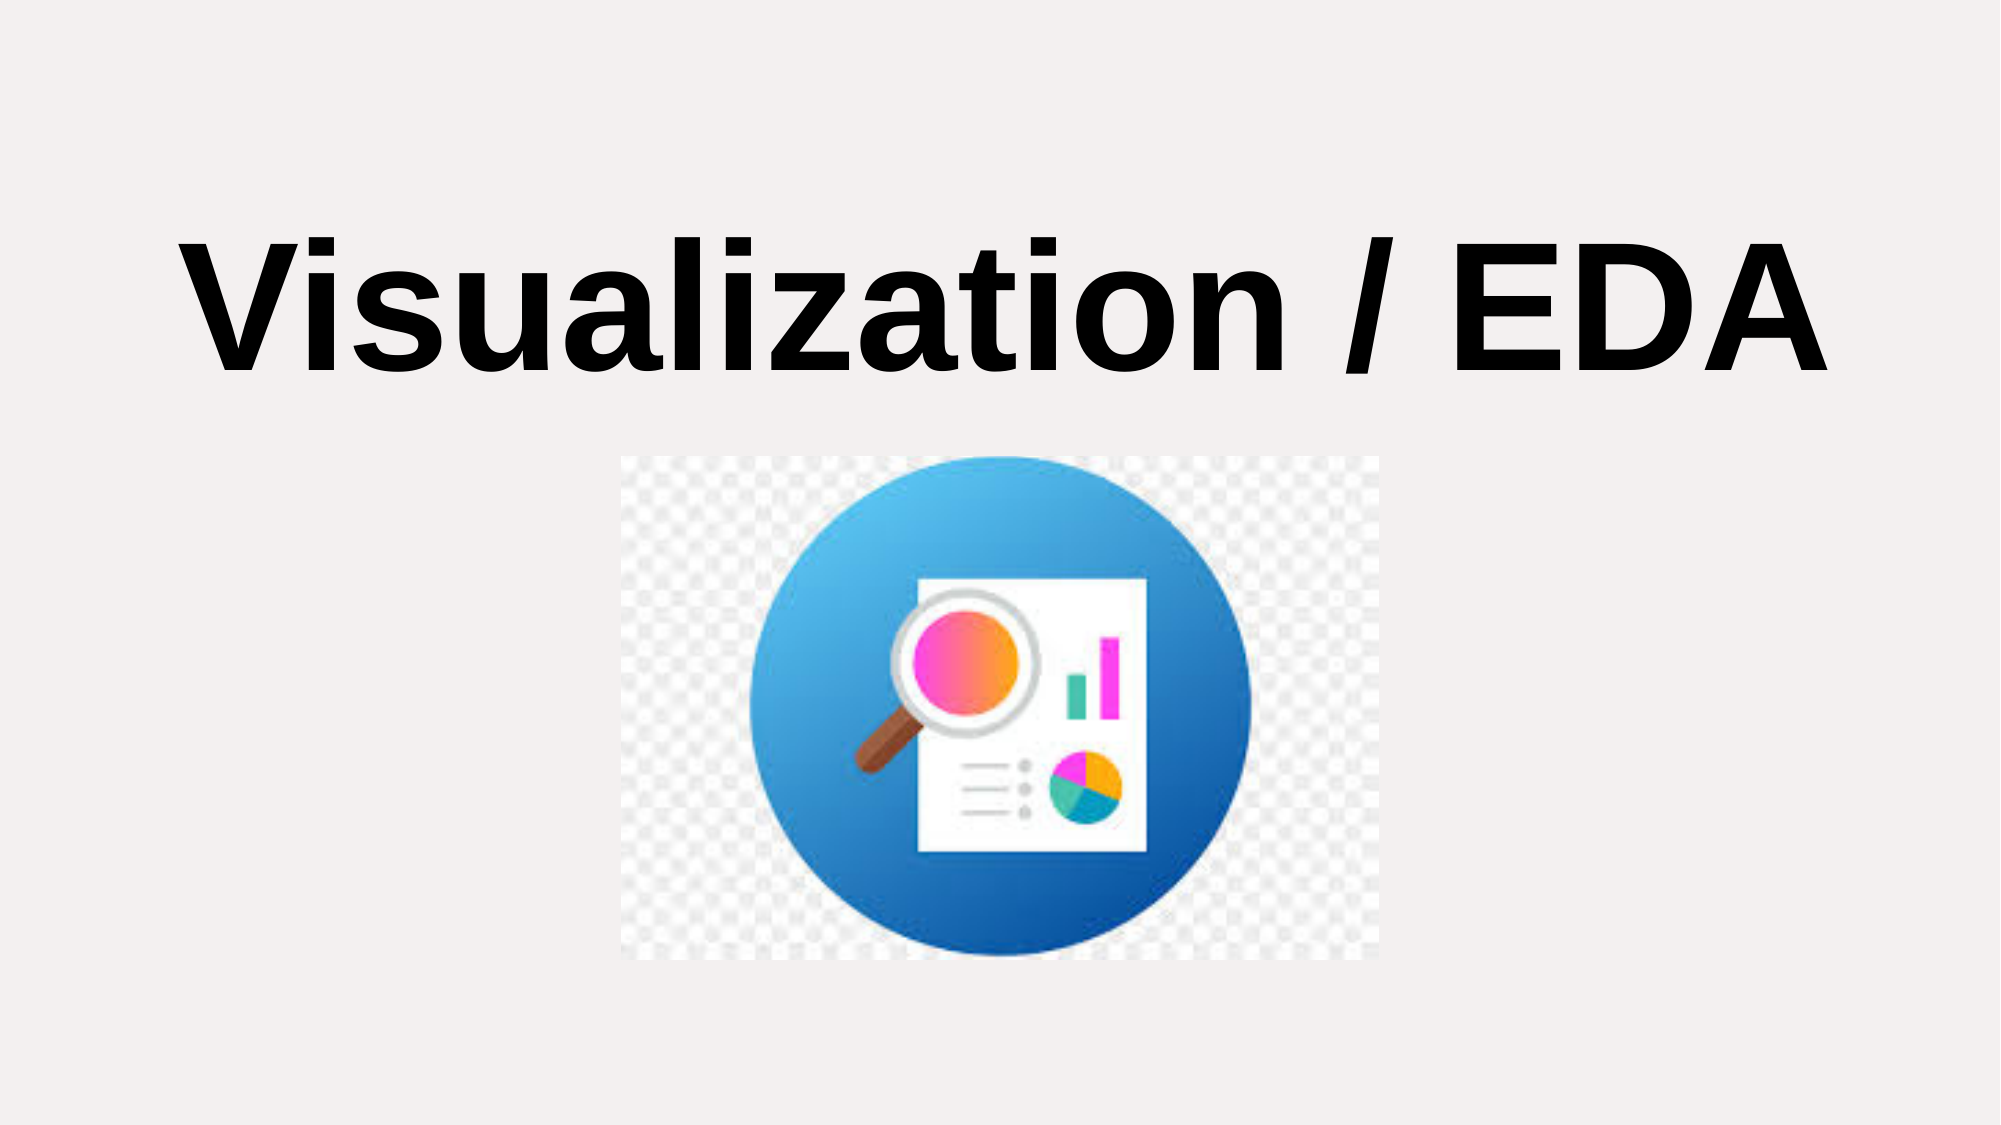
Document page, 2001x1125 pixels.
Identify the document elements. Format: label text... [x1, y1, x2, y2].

text_box Visualization / EDA [162, 179, 1988, 415]
picture [621, 455, 1379, 960]
